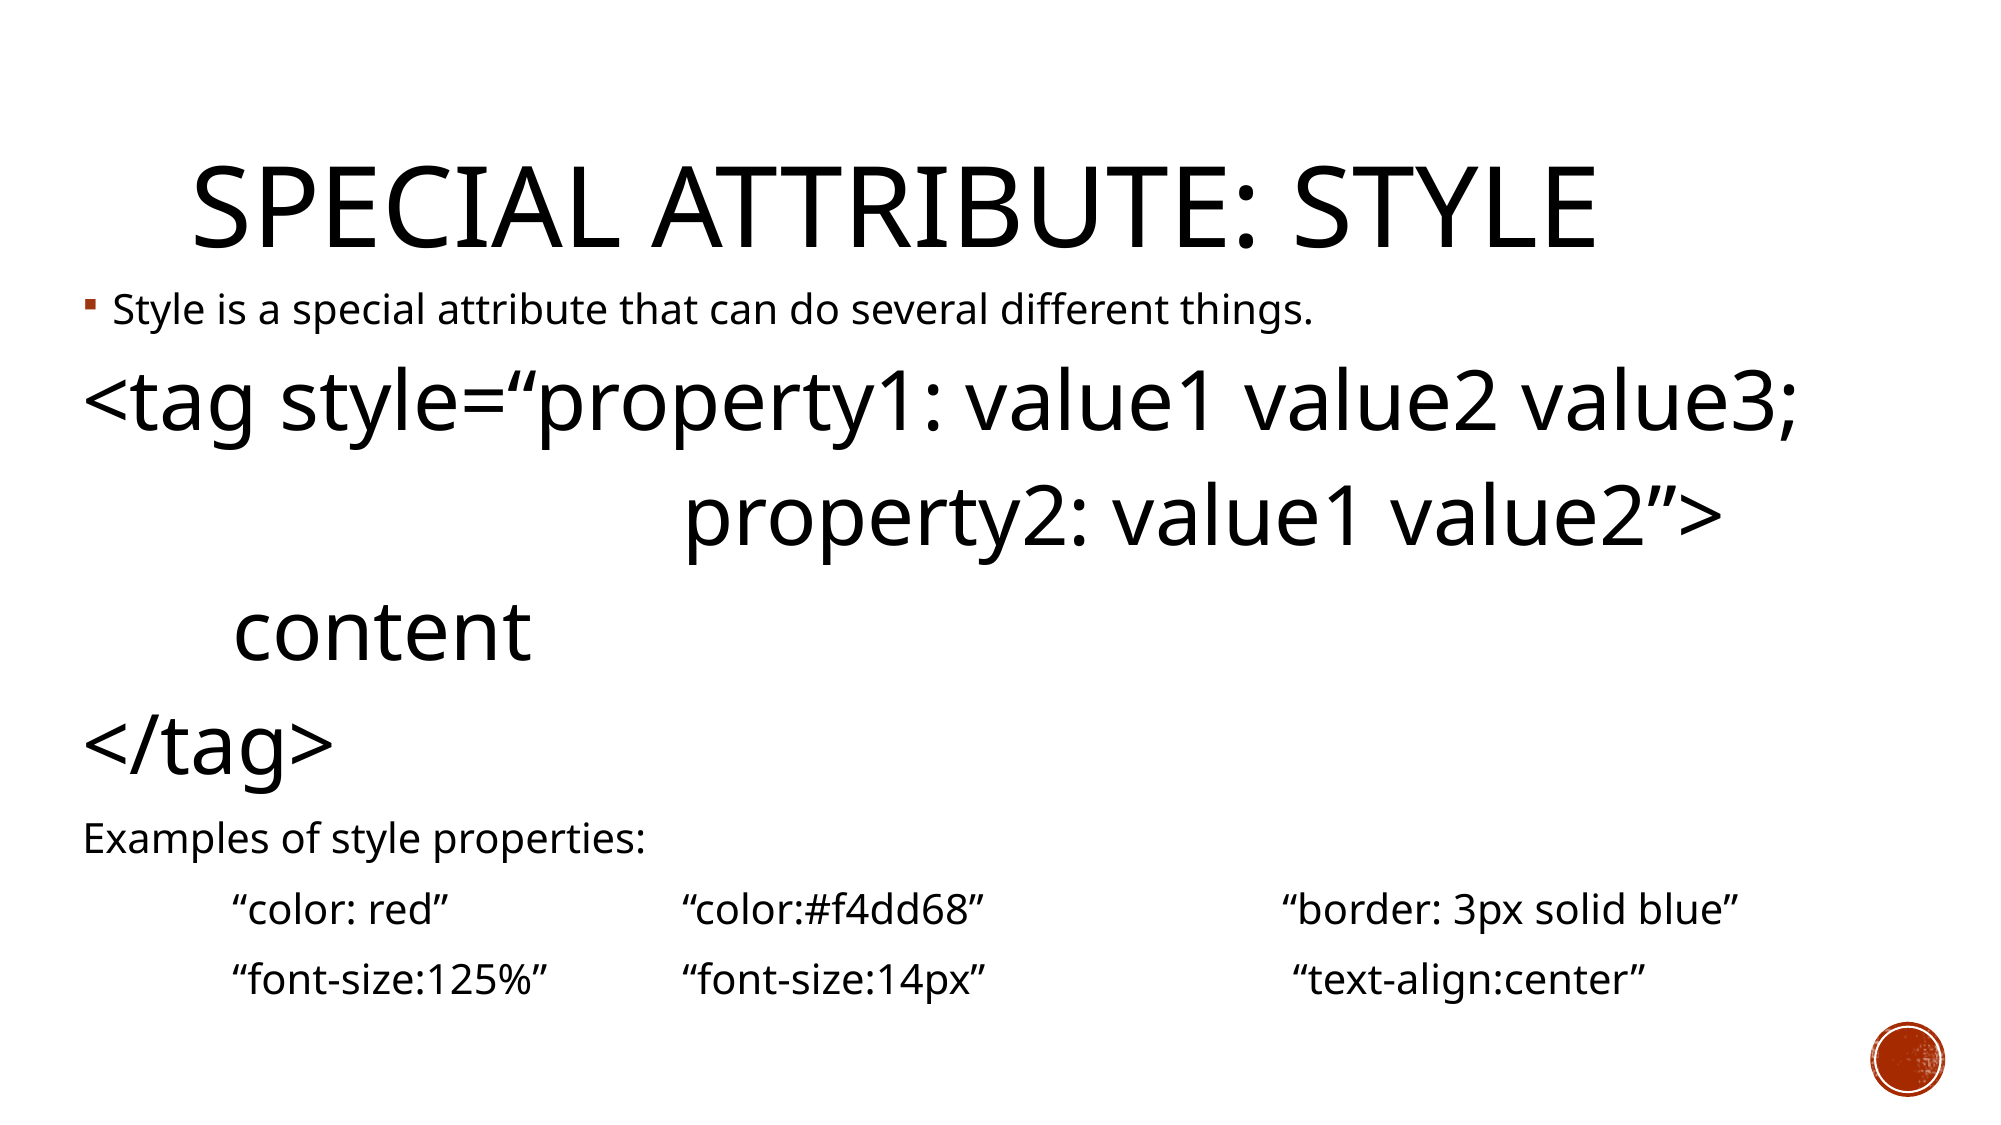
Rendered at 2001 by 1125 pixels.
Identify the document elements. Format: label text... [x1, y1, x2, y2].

list Style is a special attribute that can do several different things. <tag style=“property1: value1 value2 value3; property2: value1 value2”> content </tag> Examples of style properties: “color: red” “color:#f4dd68” “border: 3px solid blue” “font-size:125%” “font-size:14px” “text-align:center” [67, 281, 1959, 1125]
title Special Attribute: Style [175, 79, 1826, 281]
